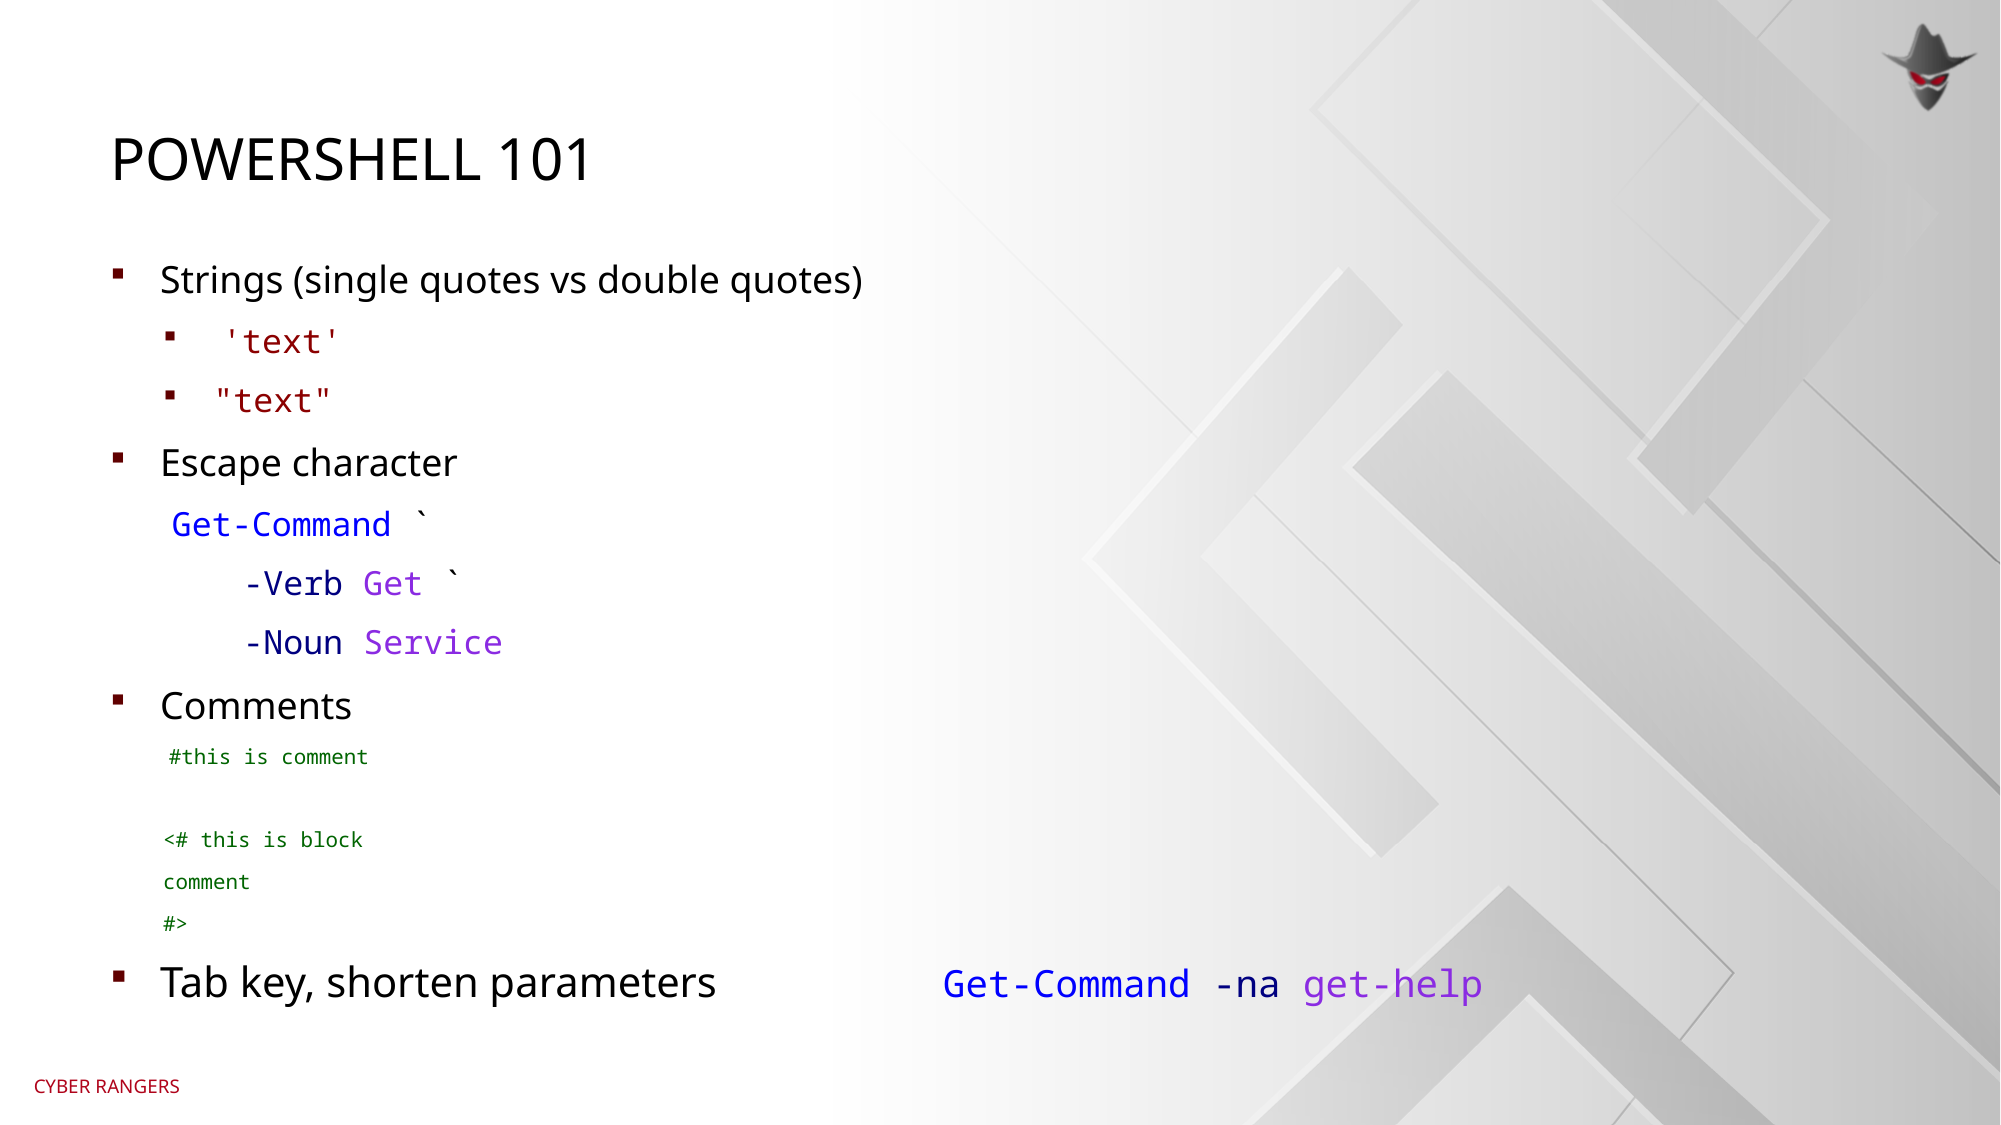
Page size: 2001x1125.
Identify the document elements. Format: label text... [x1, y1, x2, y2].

list Strings (single quotes vs double quotes) 'text' "text" Escape character Get-Command ` -Verb Get ` -Noun Service Comments #this is comment <# this is block comment #> Tab key, shorten parameters Get-Command -na get-help [95, 248, 1905, 1034]
picture [0, 0, 2001, 1125]
title Powershell 101 [95, 115, 1905, 211]
